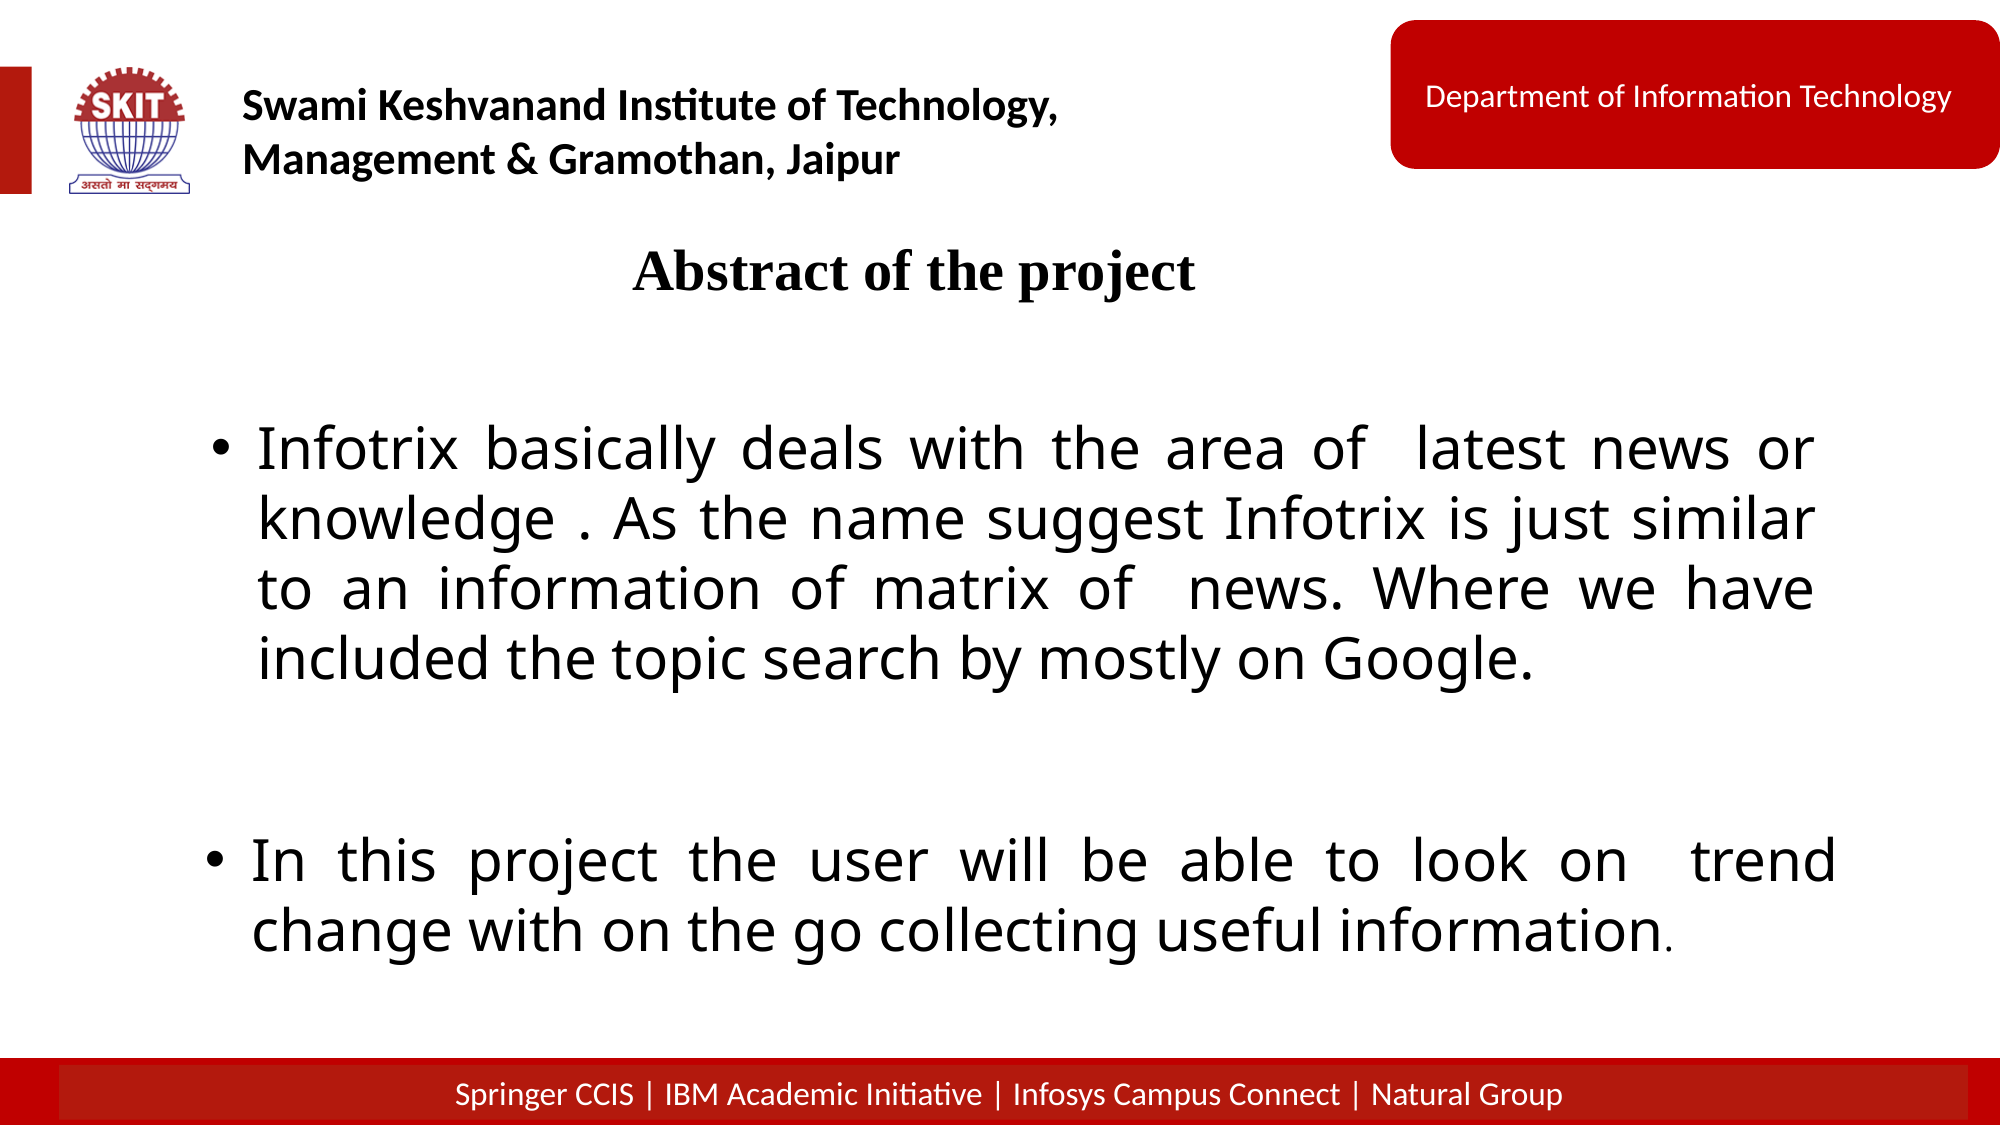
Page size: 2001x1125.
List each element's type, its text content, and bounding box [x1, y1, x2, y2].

text_box [0, 1058, 2000, 1125]
text_box Springer CCIS | IBM Academic Initiative | Infosys Campus Connect | Natural Group [59, 1064, 1968, 1120]
text_box Infotrix basically deals with the area of latest news or knowledge . As the name suggest Infotrix is just similar to an information of matrix of news. Where we have included the topic search by mostly on Google. [195, 403, 1832, 699]
text_box Swami Keshvanand Institute of Technology, Management & Gramothan, Jaipur [227, 66, 1411, 192]
text_box Abstract of the project [500, 224, 1329, 310]
text_box [0, 66, 32, 194]
text_box Department of Information Technology [1410, 66, 1979, 122]
text_box In this project the user will be able to look on trend change with on the go collecting useful information. [189, 816, 1854, 971]
text_box [1390, 20, 2000, 169]
picture [69, 66, 191, 195]
